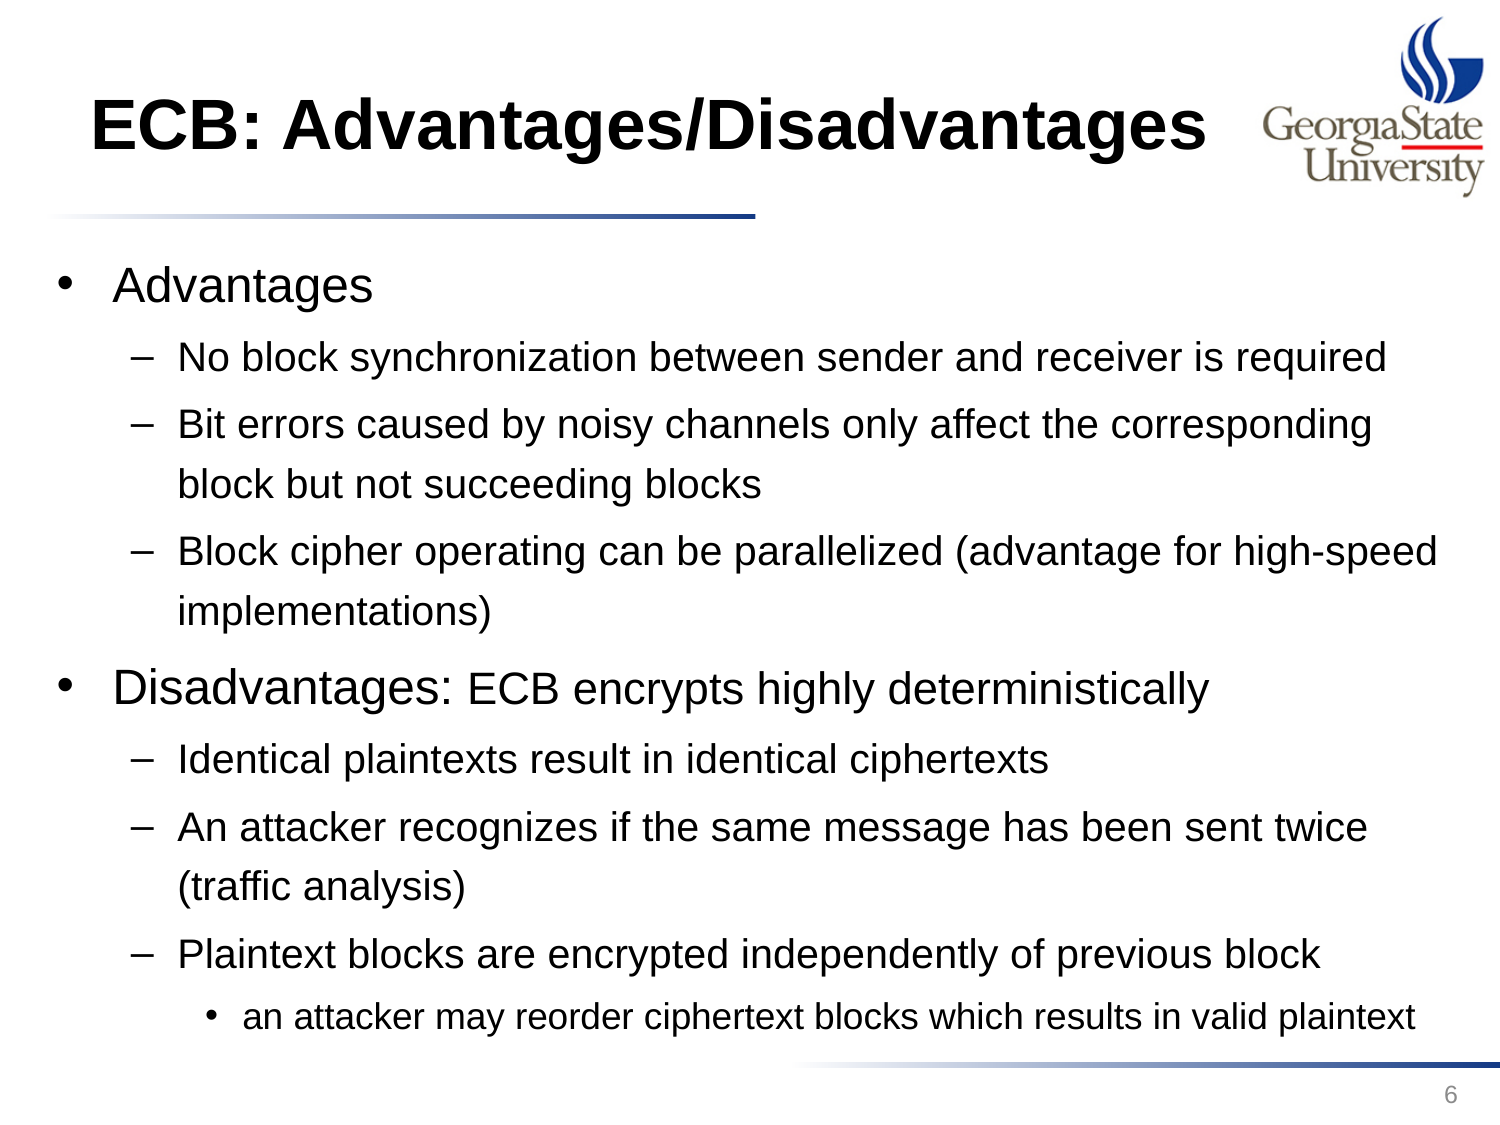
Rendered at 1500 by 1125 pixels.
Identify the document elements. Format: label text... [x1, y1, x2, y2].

title ECB: Advantages/Disadvantages [75, 27, 1234, 215]
slide_number 6 [1123, 1064, 1474, 1124]
picture [1247, 0, 1500, 216]
list Advantages No block synchronization between sender and receiver is required Bit errors caused by noisy channels only affect the corresponding block but not succeeding blocks Block cipher operating can be parallelized (advantage for high-speed implementations) Disadvantages: ECB encrypts highly deterministically Identical plaintexts result in identical ciphertexts An attacker recognizes if the same message has been sent twice (traffic analysis) Plaintext blocks are encrypted independently of previous block an attacker may reorder ciphertext blocks which results in valid plaintext [41, 233, 1467, 1054]
